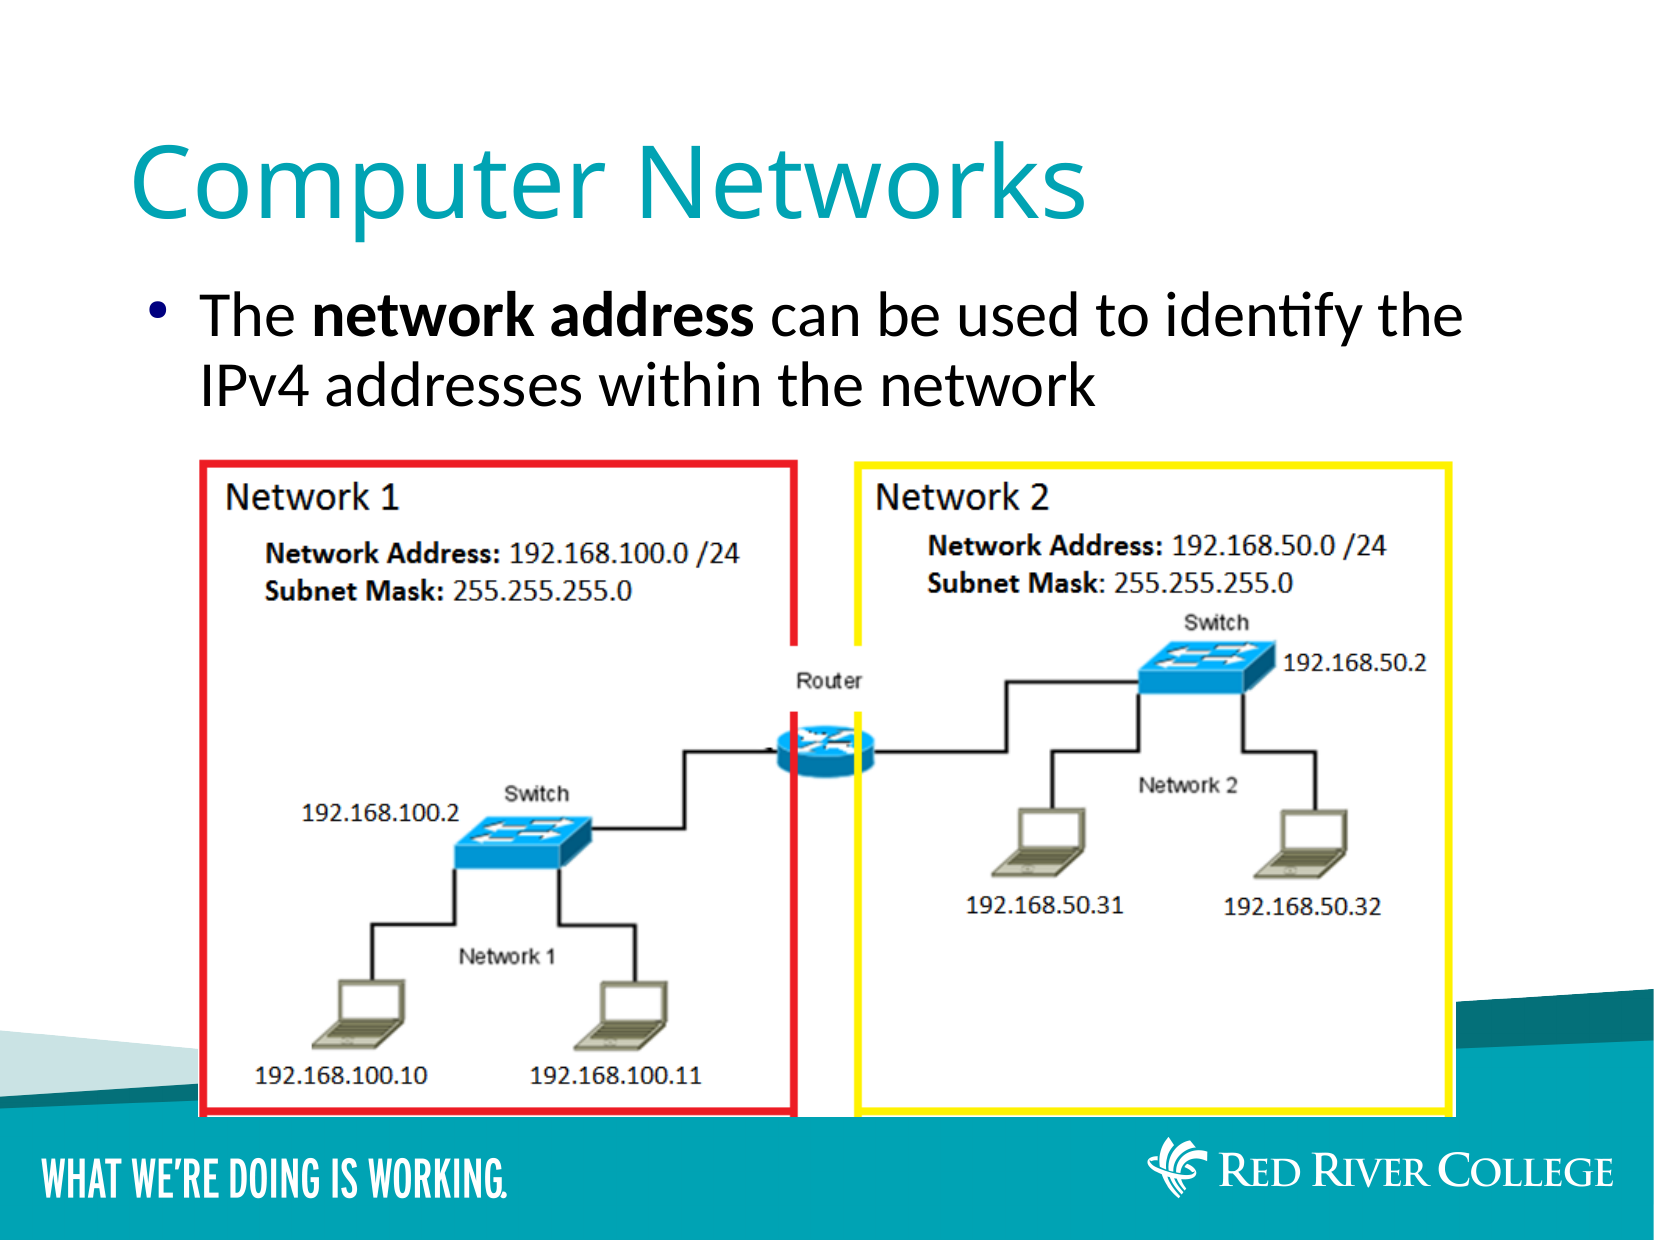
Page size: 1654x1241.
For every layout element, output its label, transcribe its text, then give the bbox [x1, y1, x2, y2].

title Computer Networks [113, 66, 1540, 273]
picture [0, 0, 1654, 1240]
list The network address can be used to identify the IPv4 addresses within the network [113, 273, 1540, 1061]
